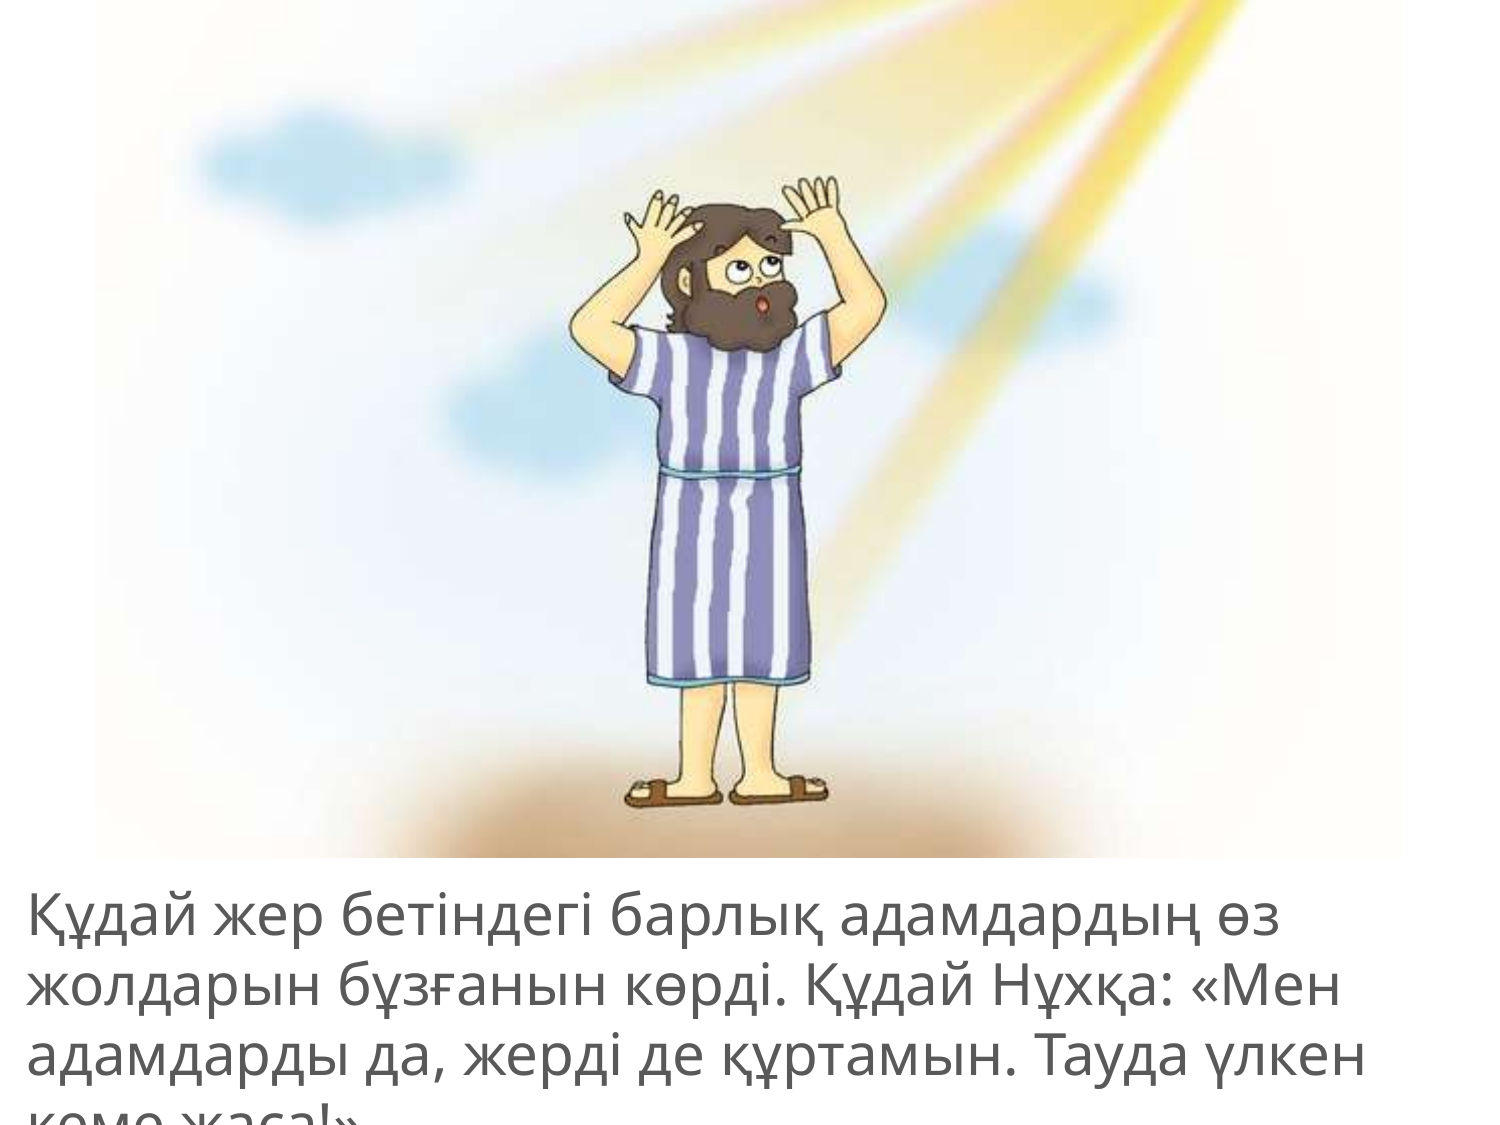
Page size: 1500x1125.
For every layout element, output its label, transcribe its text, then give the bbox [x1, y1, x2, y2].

picture [94, 0, 1405, 858]
text_box Құдай жер бетіндегі барлық адамдардың өз жолдарын бұзғанын көрді. Құдай Нұхқа: «Мен адамдарды да, жерді де құртамын. Тауда үлкен кеме жаса!» [11, 869, 1483, 1125]
